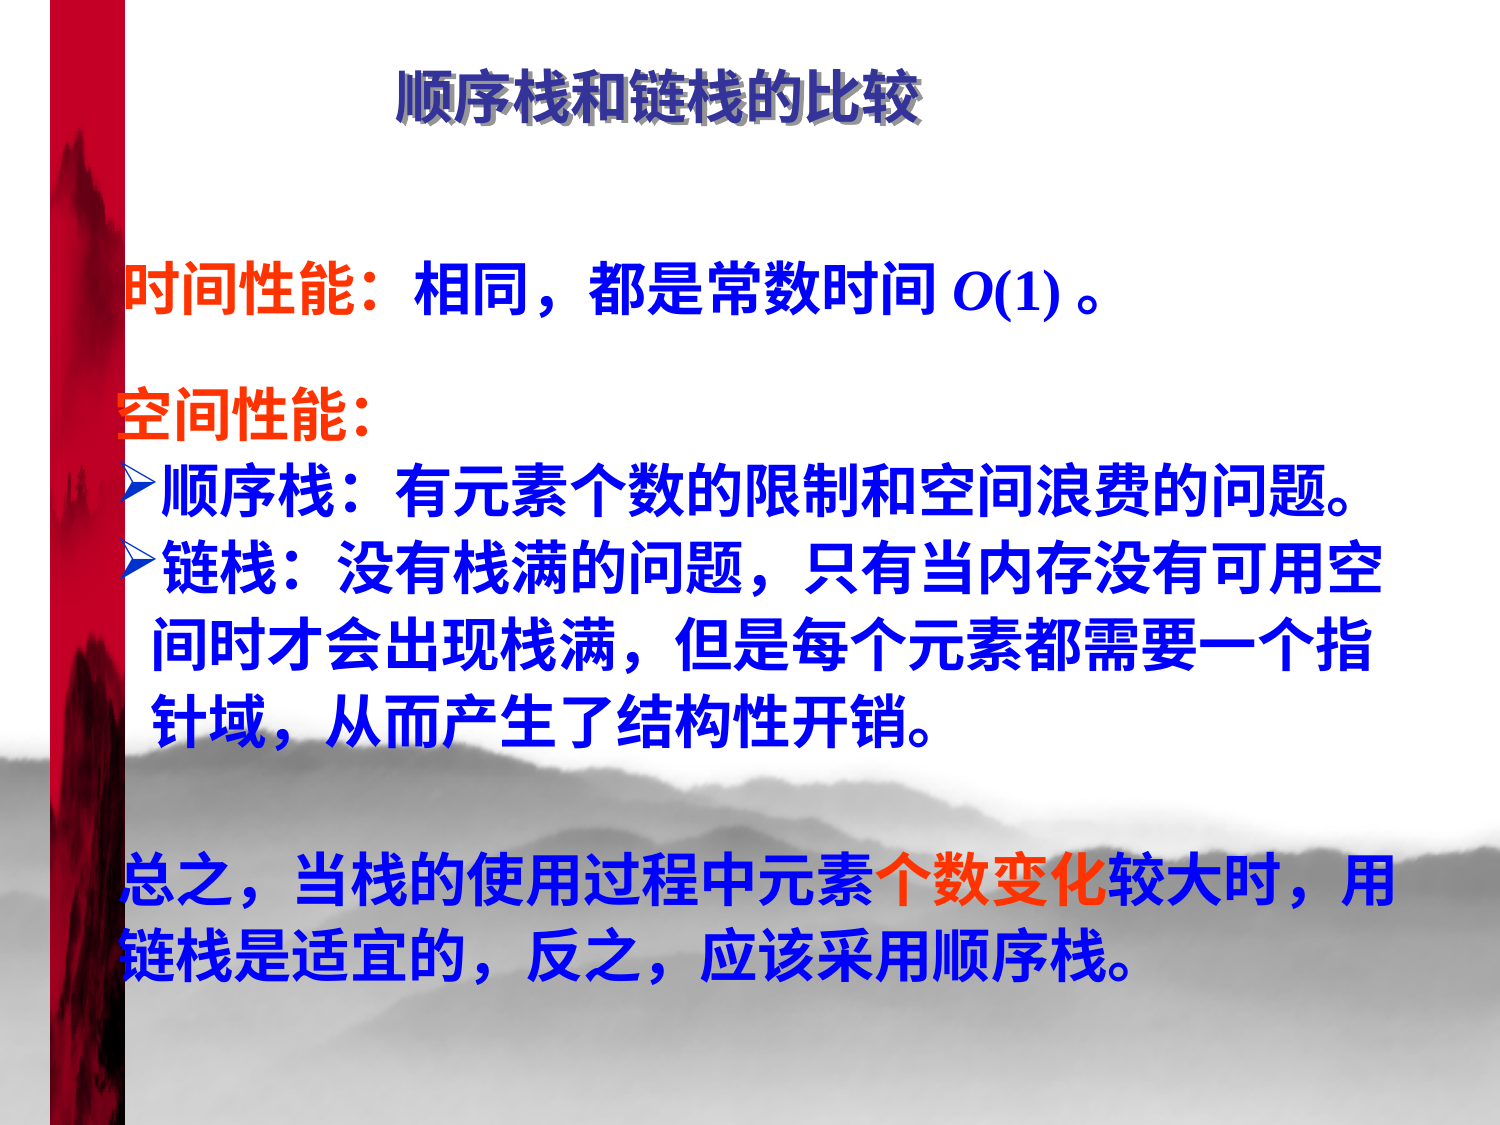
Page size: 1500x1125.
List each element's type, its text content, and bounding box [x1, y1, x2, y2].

text_box 总之，当栈的使用过程中元素个数变化较大时，用链栈是适宜的，反之，应该采用顺序栈。 [102, 828, 1444, 997]
text_box 顺序栈和链栈的比较 [380, 53, 1102, 138]
text_box 时间性能：相同，都是常数时间O(1)。 [107, 245, 1223, 330]
picture [0, 0, 1500, 1125]
text_box 空间性能： 顺序栈：有元素个数的限制和空间浪费的问题。 链栈：没有栈满的问题，只有当内存没有可用空间时才会出现栈满，但是每个元素都需要一个指针域，从而产生了结构性开销。 [100, 363, 1435, 840]
